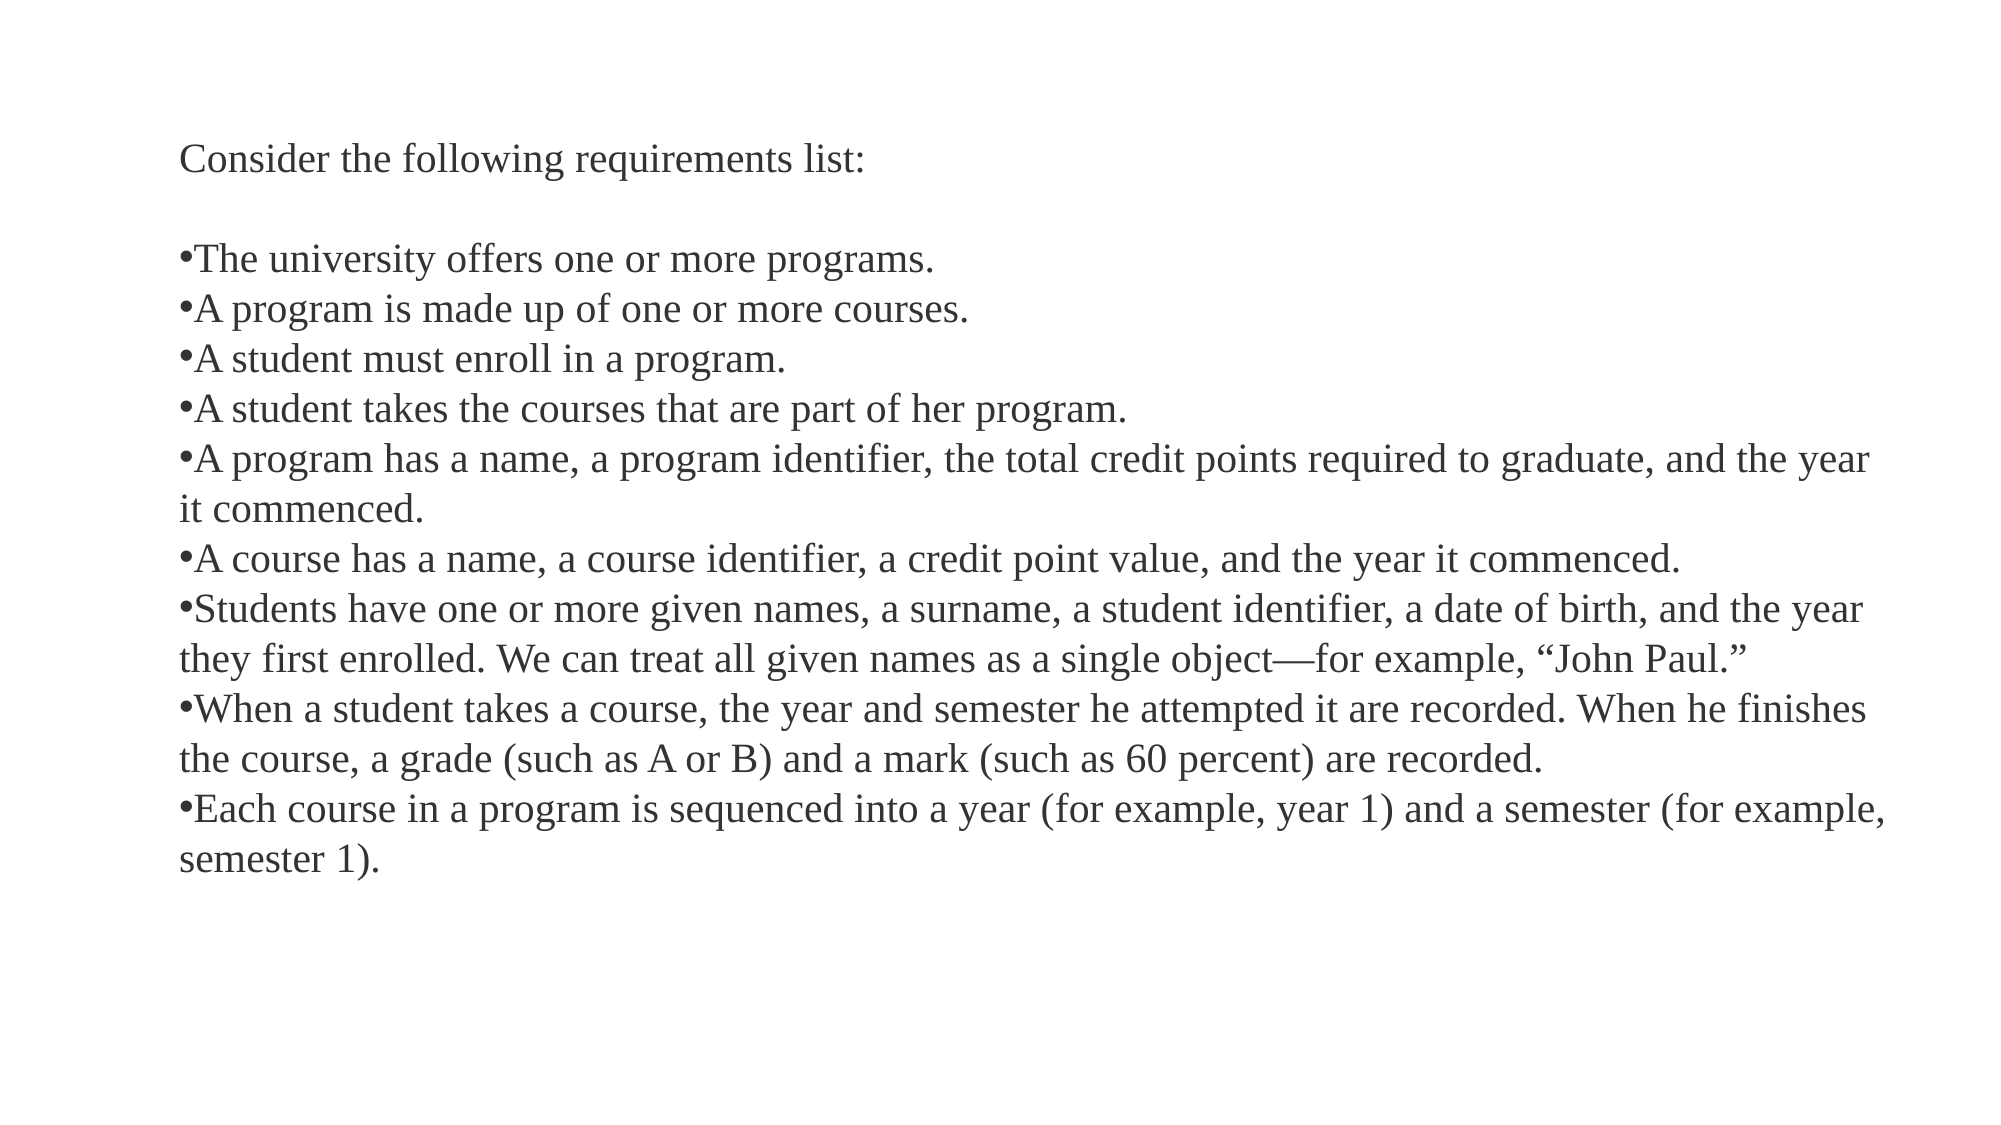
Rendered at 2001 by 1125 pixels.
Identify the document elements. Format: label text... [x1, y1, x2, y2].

text_box Consider the following requirements list: The university offers one or more programs. A program is made up of one or more courses. A student must enroll in a program. A student takes the courses that are part of her program. A program has a name, a program identifier, the total credit points required to graduate, and the year it commenced. A course has a name, a course identifier, a credit point value, and the year it commenced. Students have one or more given names, a surname, a student identifier, a date of birth, and the year they first enrolled. We can treat all given names as a single object—for example, “John Paul.” When a student takes a course, the year and semester he attempted it are recorded. When he finishes the course, a grade (such as A or B) and a mark (such as 60 percent) are recorded. Each course in a program is sequenced into a year (for example, year 1) and a semester (for example, semester 1). [164, 123, 1919, 889]
